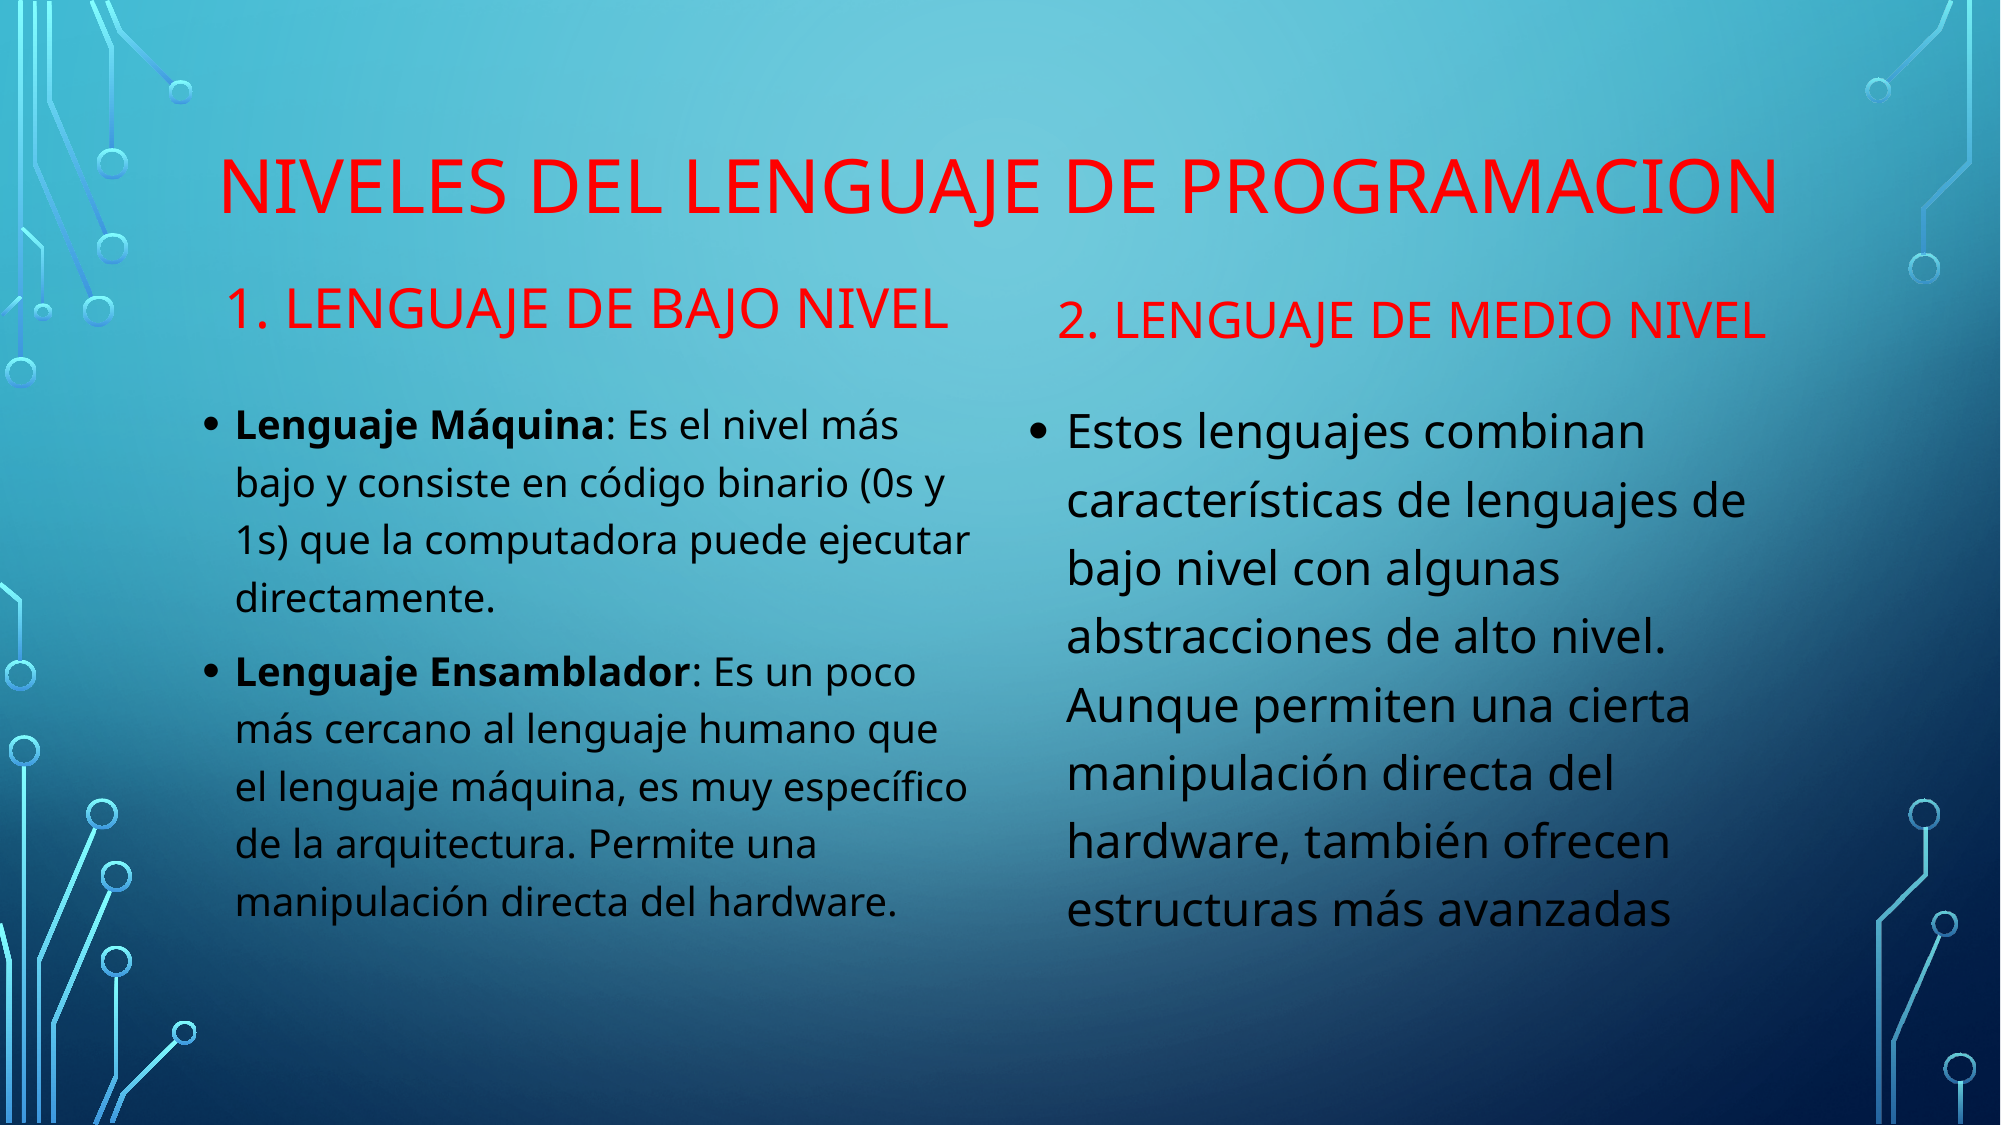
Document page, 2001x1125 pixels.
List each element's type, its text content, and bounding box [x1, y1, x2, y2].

list Lenguaje Máquina: Es el nivel más bajo y consiste en código binario (0s y 1s) que la computadora puede ejecutar directamente. Lenguaje Ensamblador: Es un poco más cercano al lenguaje humano que el lenguaje máquina, es muy específico de la arquitectura. Permite una manipulación directa del hardware. [187, 382, 988, 950]
list Estos lenguajes combinan características de lenguajes de bajo nivel con algunas abstracciones de alto nivel. Aunque permiten una cierta manipulación directa del hardware, también ofrecen estructuras más avanzadas [1013, 382, 1813, 950]
list 1. LENGUAJE DE BAJO NIVEL [205, 266, 969, 349]
list 2. LENGUAJE DE MEDIO NIVEL [1031, 275, 1794, 357]
title NIVELES DEL LENGUAJE DE PROGRAMACION [187, 102, 1813, 276]
